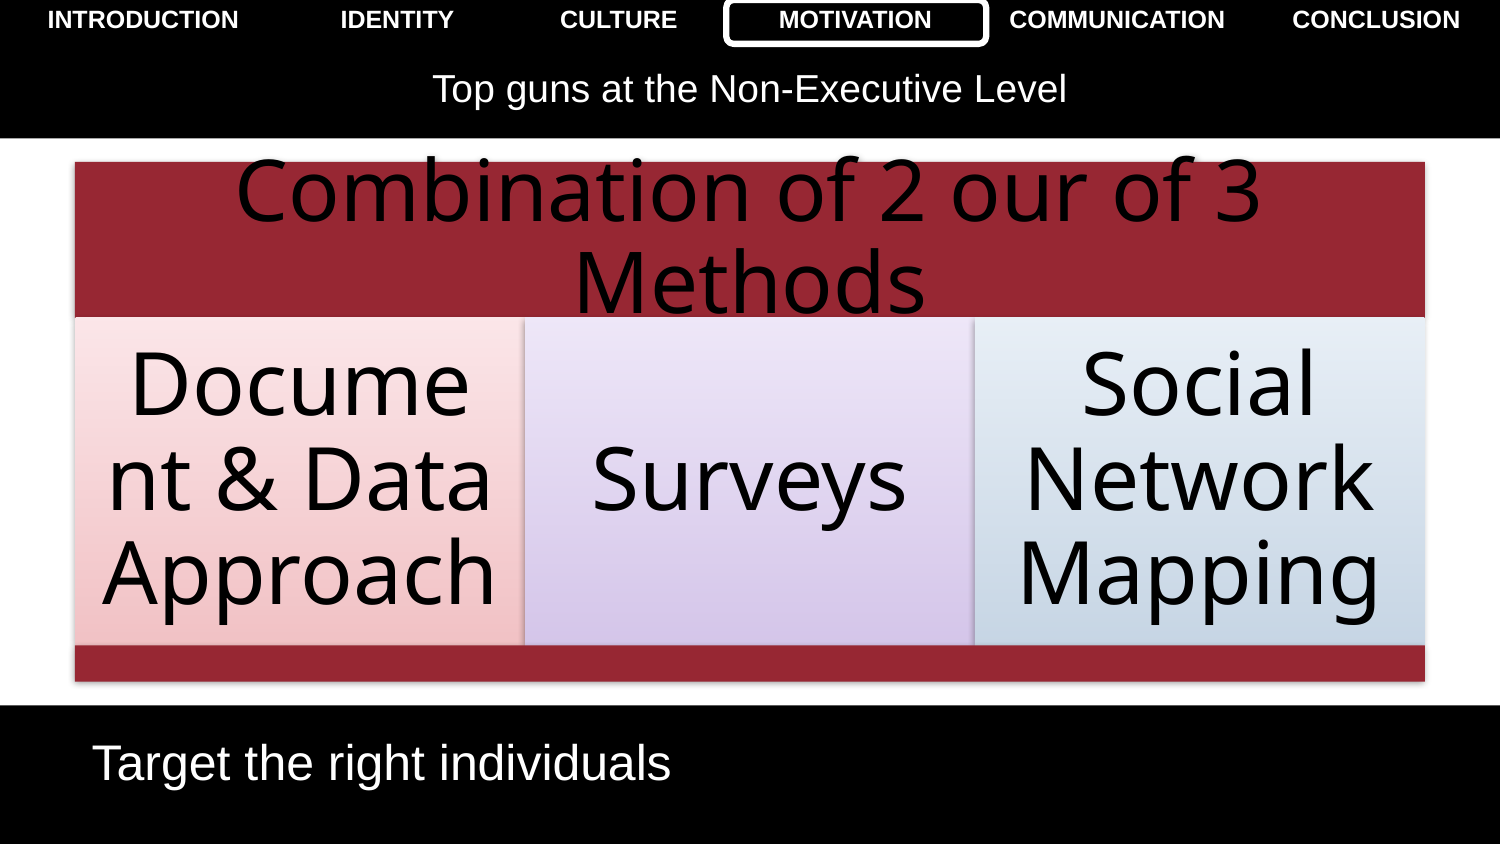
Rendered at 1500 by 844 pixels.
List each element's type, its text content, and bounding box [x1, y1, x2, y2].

title Top guns at the Non-Executive Level [75, 55, 1425, 118]
list Target the right individuals [76, 723, 1435, 821]
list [74, 161, 1426, 682]
text_box [724, 0, 989, 46]
